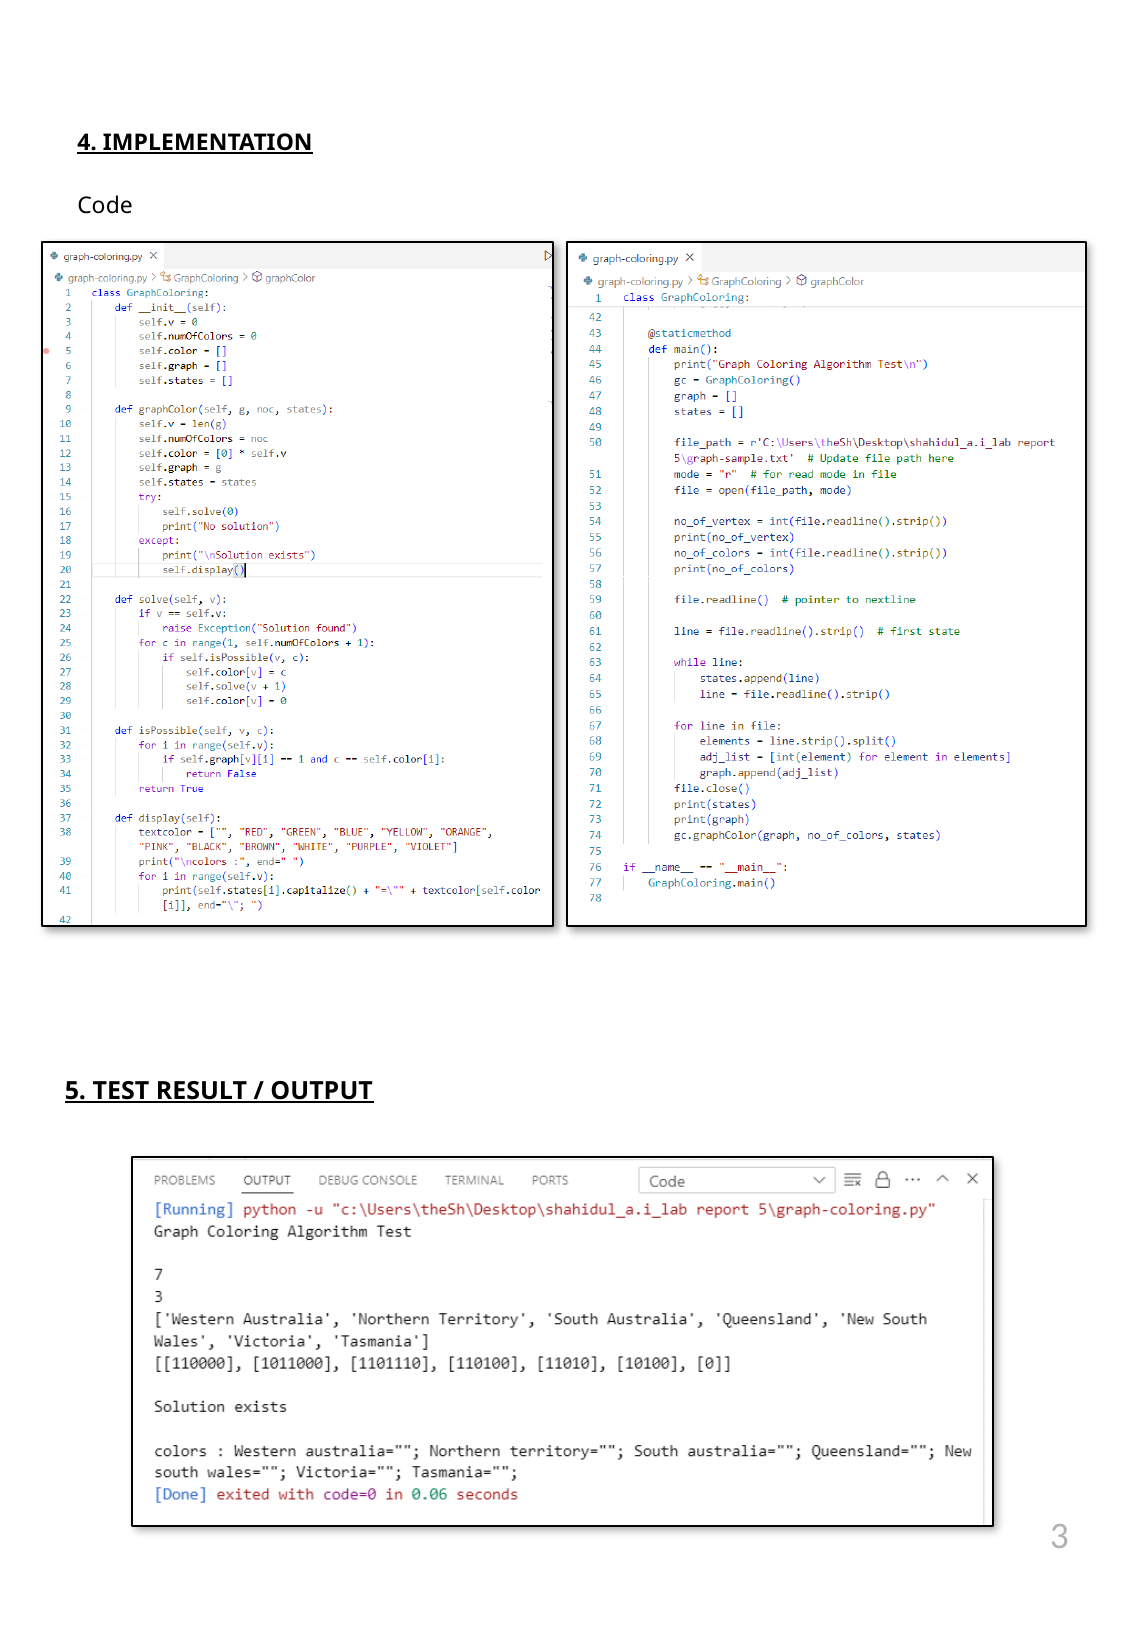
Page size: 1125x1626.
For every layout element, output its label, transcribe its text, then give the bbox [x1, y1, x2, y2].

text_box 5. TEST RESULT / OUTPUT [50, 1062, 613, 1112]
picture [132, 1157, 993, 1526]
picture [42, 242, 552, 926]
picture [567, 242, 1086, 926]
slide_number 3 [810, 1511, 1069, 1557]
text_box 4. IMPLEMENTATION Code [62, 115, 951, 226]
